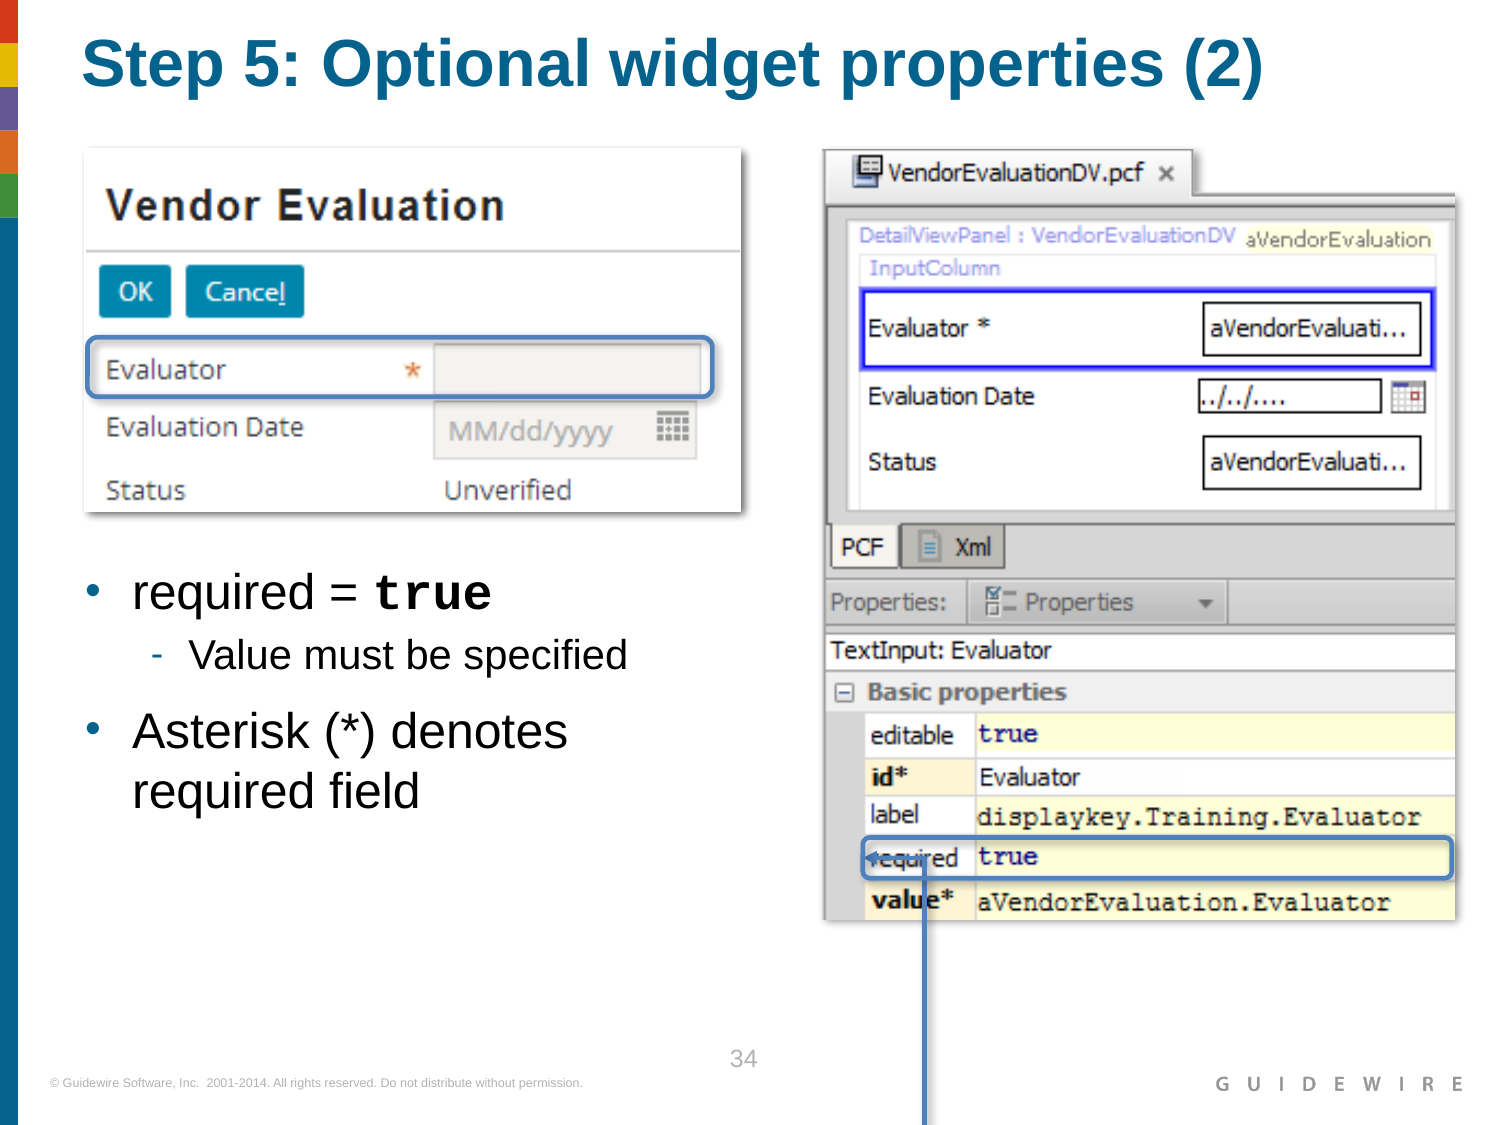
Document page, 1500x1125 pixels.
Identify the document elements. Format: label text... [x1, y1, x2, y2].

text_box required = true Value must be specified Asterisk (*) denotes required field [85, 560, 755, 1046]
picture [822, 149, 1456, 920]
picture [1215, 1073, 1480, 1096]
text_box Step 5: Optional widget properties (2) [81, 19, 1446, 142]
picture [85, 149, 740, 511]
